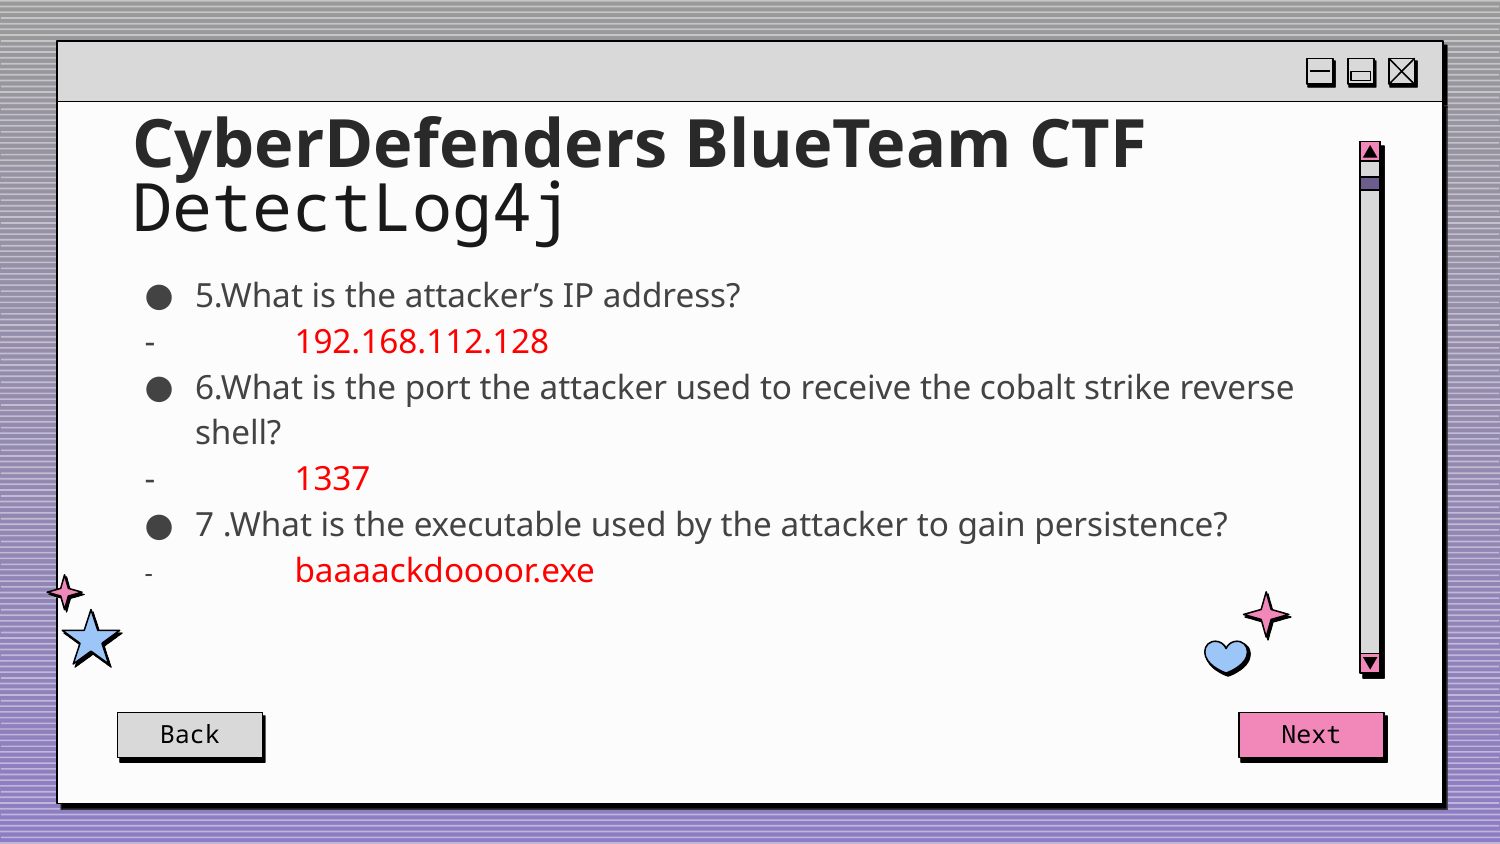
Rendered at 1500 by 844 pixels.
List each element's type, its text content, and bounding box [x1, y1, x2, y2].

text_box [1203, 591, 1290, 674]
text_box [46, 574, 120, 665]
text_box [1359, 141, 1381, 674]
subtitle Next [1250, 714, 1373, 753]
subtitle Back [129, 714, 251, 753]
list 5.What is the attacker’s IP address? - 192.168.112.128 6.What is the port the attacker used to receive the cobalt strike reverse shell? - 1337 7 .What is the executable used by the attacker to gain persistence? - baaaackdoooor.exe [105, 253, 1340, 716]
title CyberDefenders BlueTeam CTF DetectLog4j [116, 101, 1383, 274]
text_box [117, 716, 263, 758]
text_box [1238, 712, 1384, 758]
